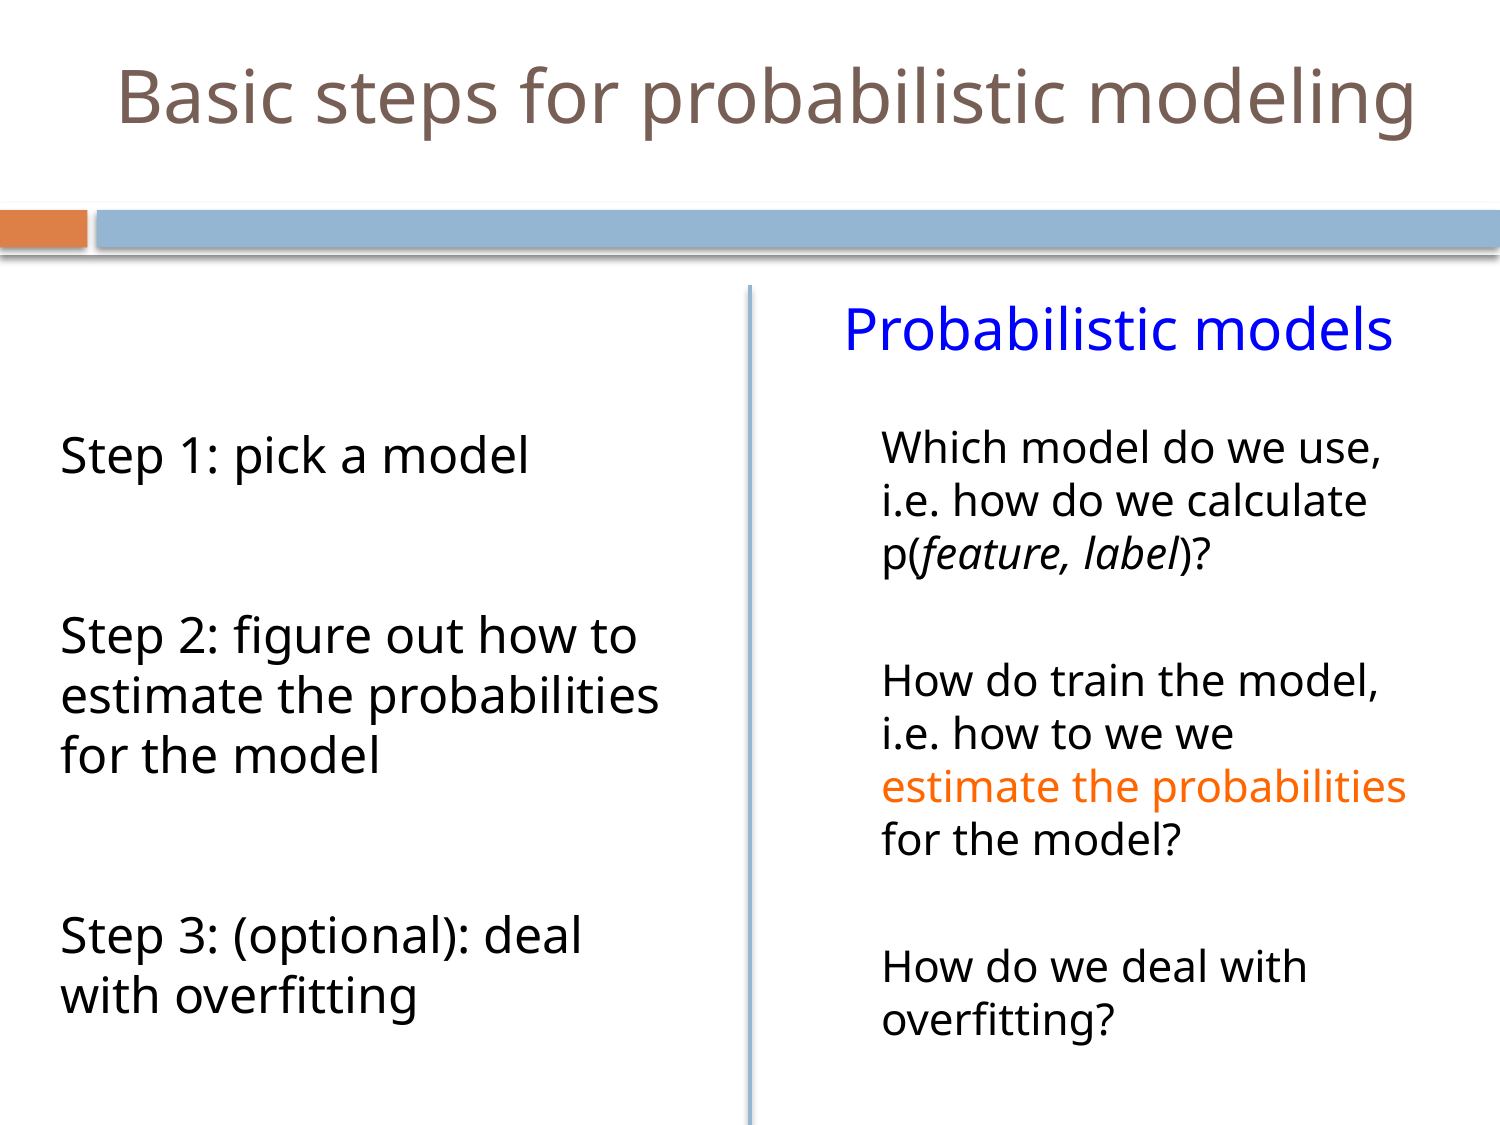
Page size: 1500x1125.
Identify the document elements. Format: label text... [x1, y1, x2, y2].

text_box Probabilistic models [828, 285, 1410, 370]
title Basic steps for probabilistic modeling [100, 12, 1438, 175]
text_box Step 1: pick a model Step 2: figure out how to estimate the probabilities for the model Step 3: (optional): deal with overfitting [45, 416, 692, 1031]
list Which model do we use, i.e. how do we calculate p(feature, label)? How do train the model, i.e. how to we we estimate the probabilities for the model? How do we deal with overfitting? [866, 412, 1435, 1088]
